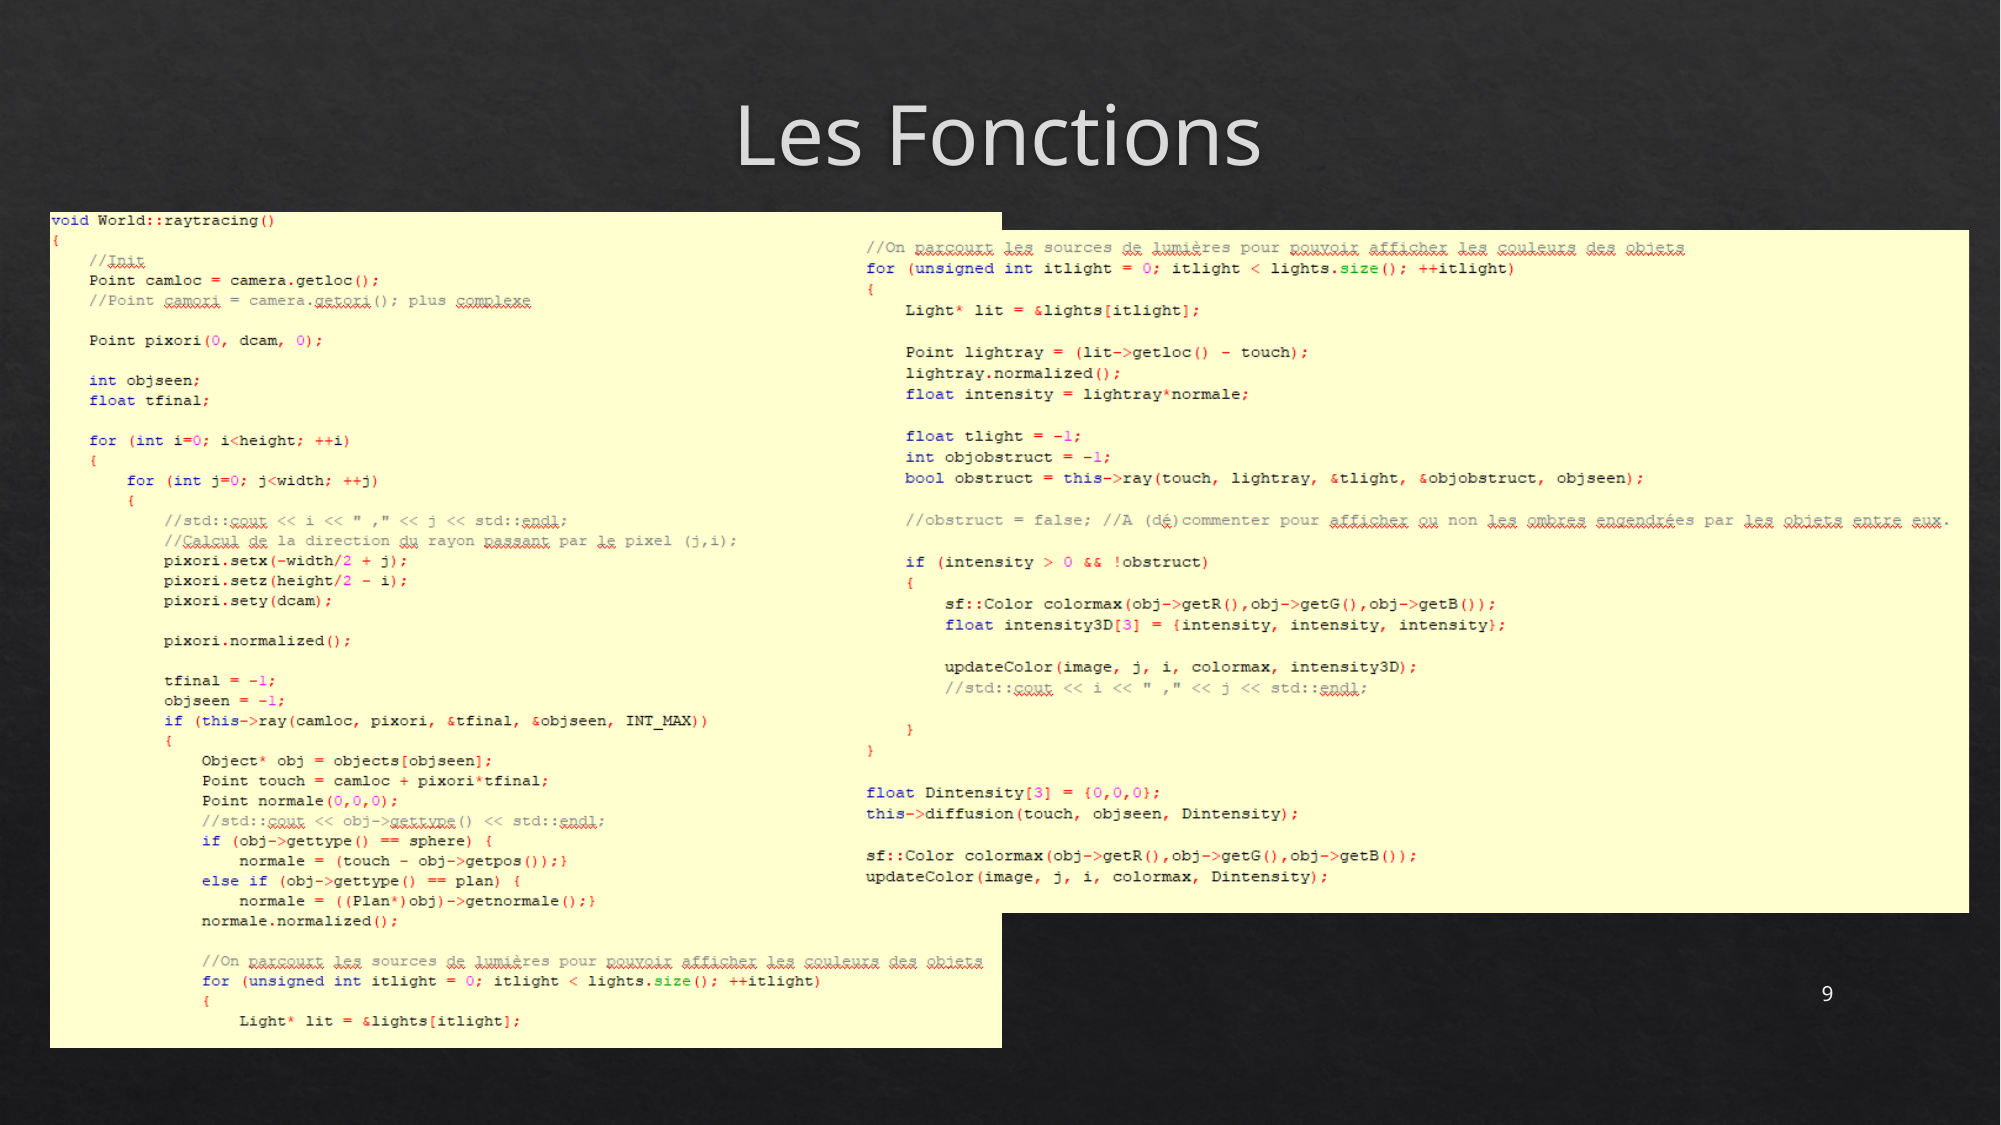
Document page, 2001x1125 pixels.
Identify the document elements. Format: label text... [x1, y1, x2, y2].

title Les Fonctions [149, 52, 1849, 213]
picture [49, 211, 1970, 1048]
slide_number 9 [1724, 965, 1849, 1025]
